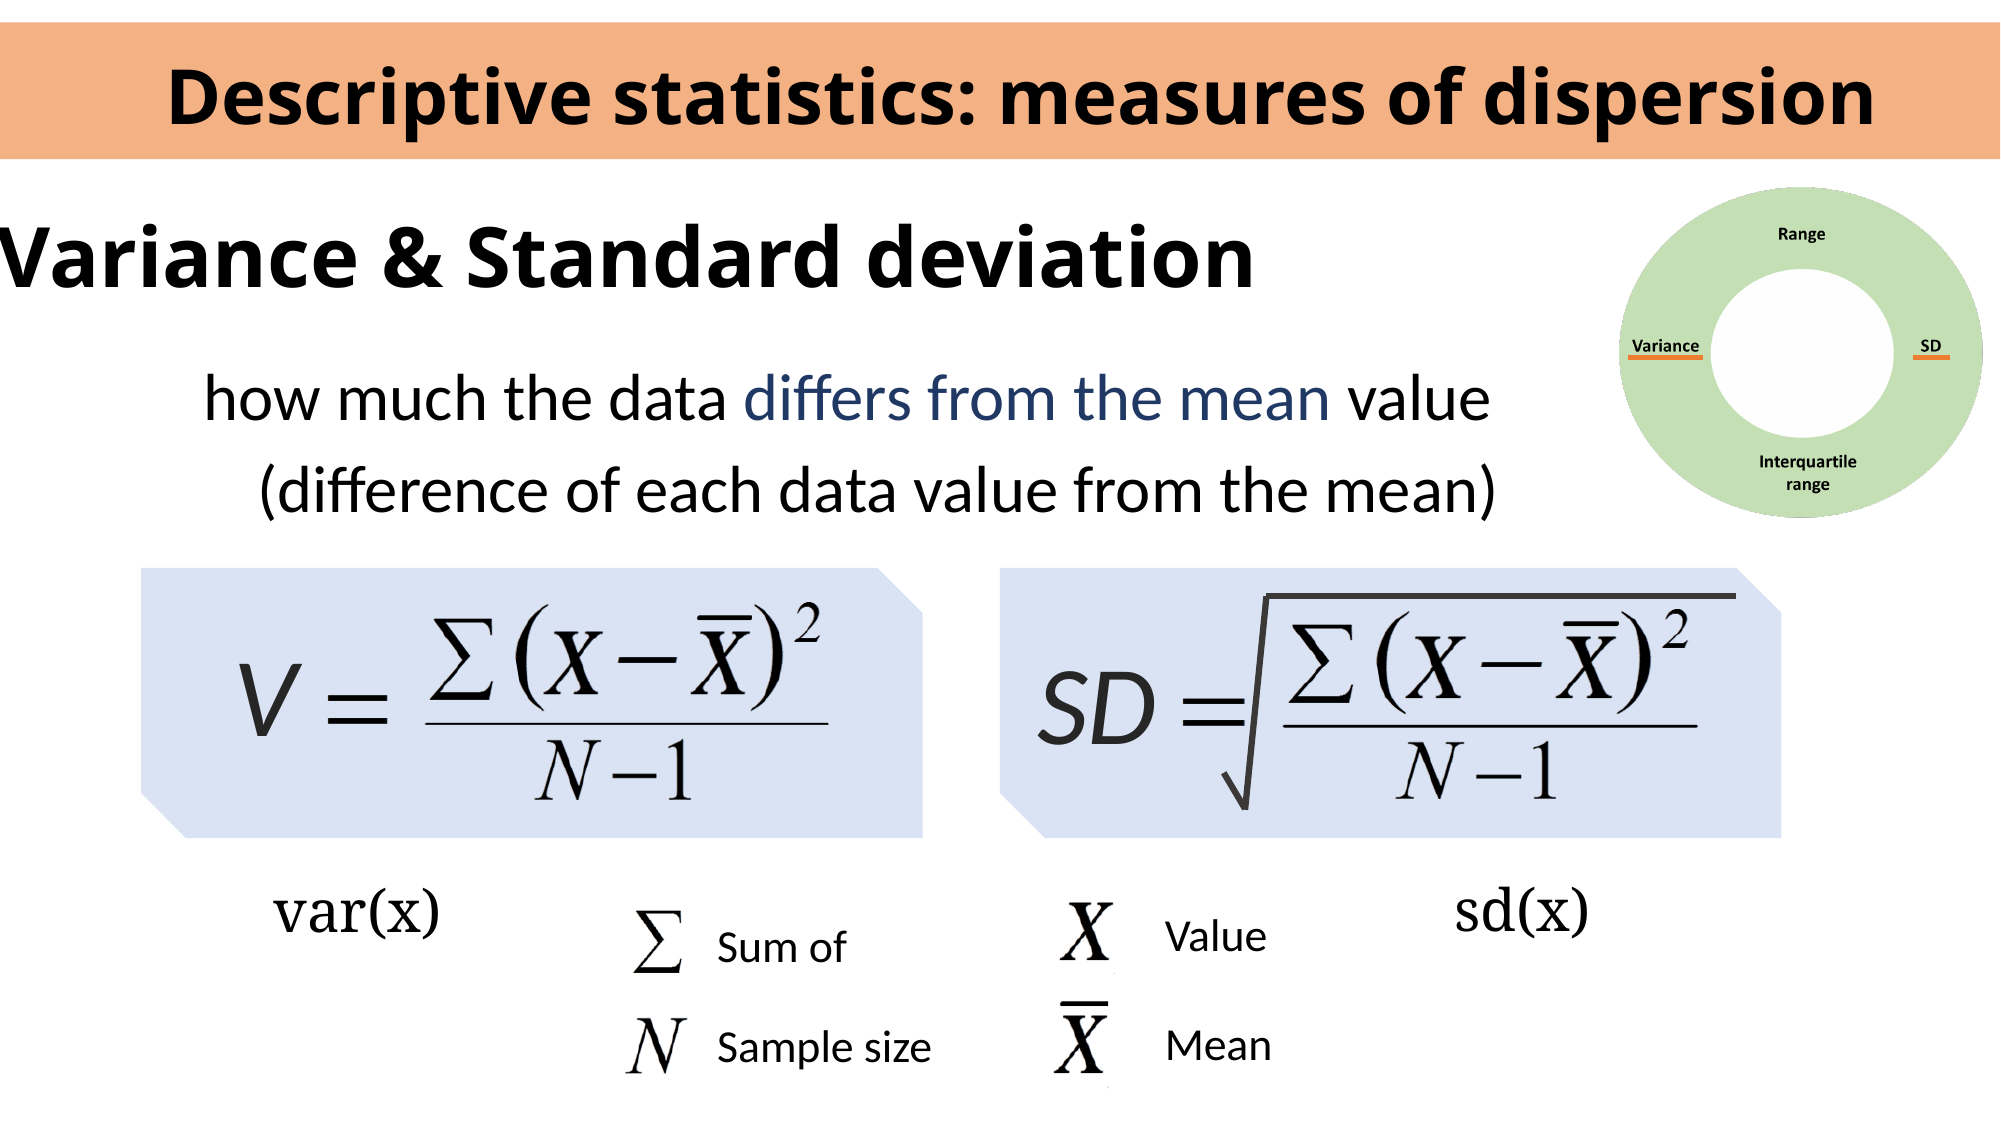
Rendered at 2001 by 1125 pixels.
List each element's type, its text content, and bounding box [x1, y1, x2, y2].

picture [1619, 187, 2000, 534]
text_box Descriptive statistics: measures of dispersion [149, 0, 1950, 188]
text_box [141, 567, 923, 839]
text_box [999, 567, 1782, 839]
text_box SD [1022, 624, 1163, 775]
picture [1163, 603, 1223, 810]
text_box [624, 893, 953, 986]
text_box sd(x) [1439, 866, 1606, 951]
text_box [1049, 898, 1400, 974]
list how much the data differs from the mean value (difference of each data value from the mean) [161, 355, 1550, 613]
text_box var(x) [258, 866, 457, 952]
text_box Variance & Standard deviation [0, 196, 1273, 312]
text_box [611, 1009, 953, 1084]
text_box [1042, 984, 1400, 1094]
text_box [218, 596, 836, 811]
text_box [1223, 596, 1737, 810]
